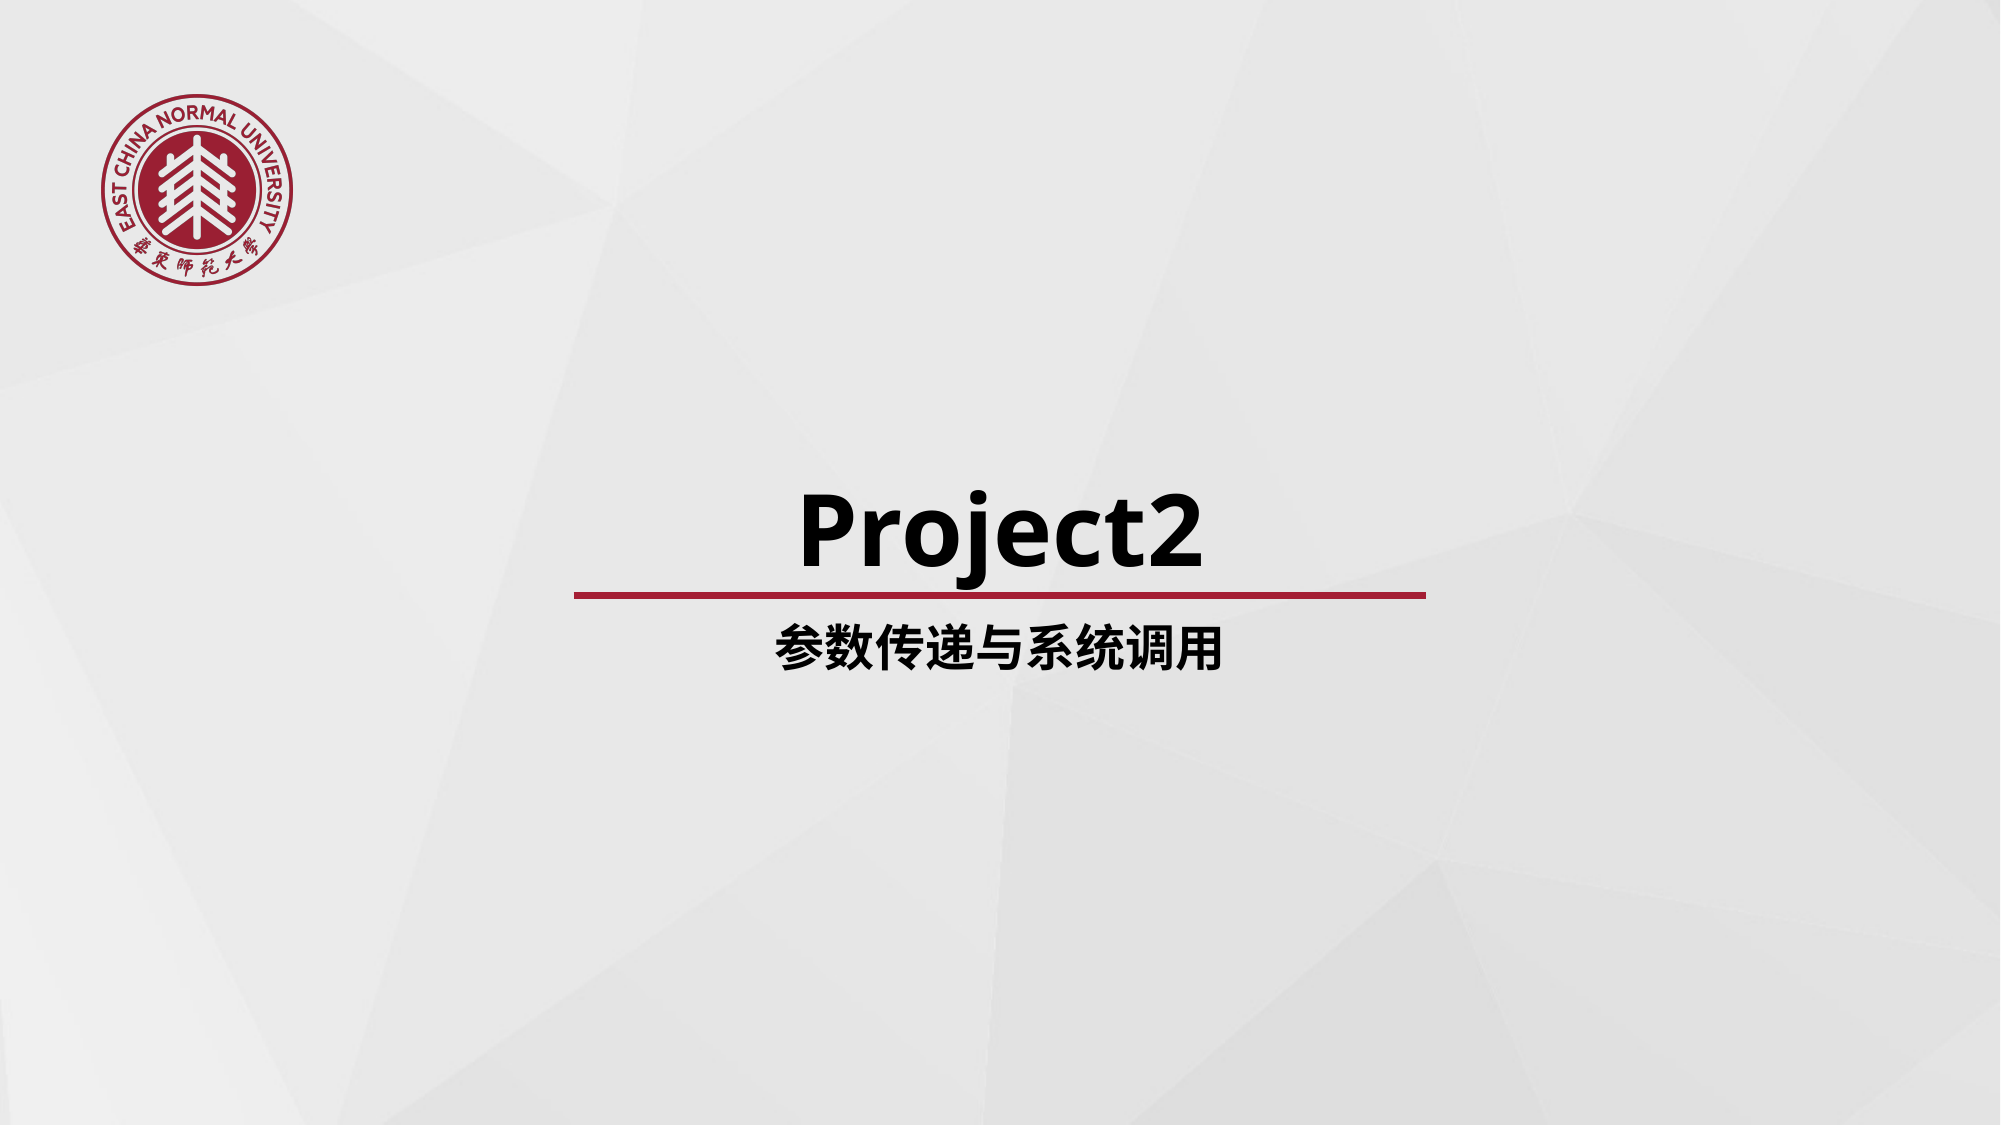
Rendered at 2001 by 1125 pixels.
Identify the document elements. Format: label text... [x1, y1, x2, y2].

picture [0, 0, 2001, 1125]
text_box Project2 [730, 459, 1270, 594]
text_box 参数传递与系统调用 [749, 609, 1251, 684]
